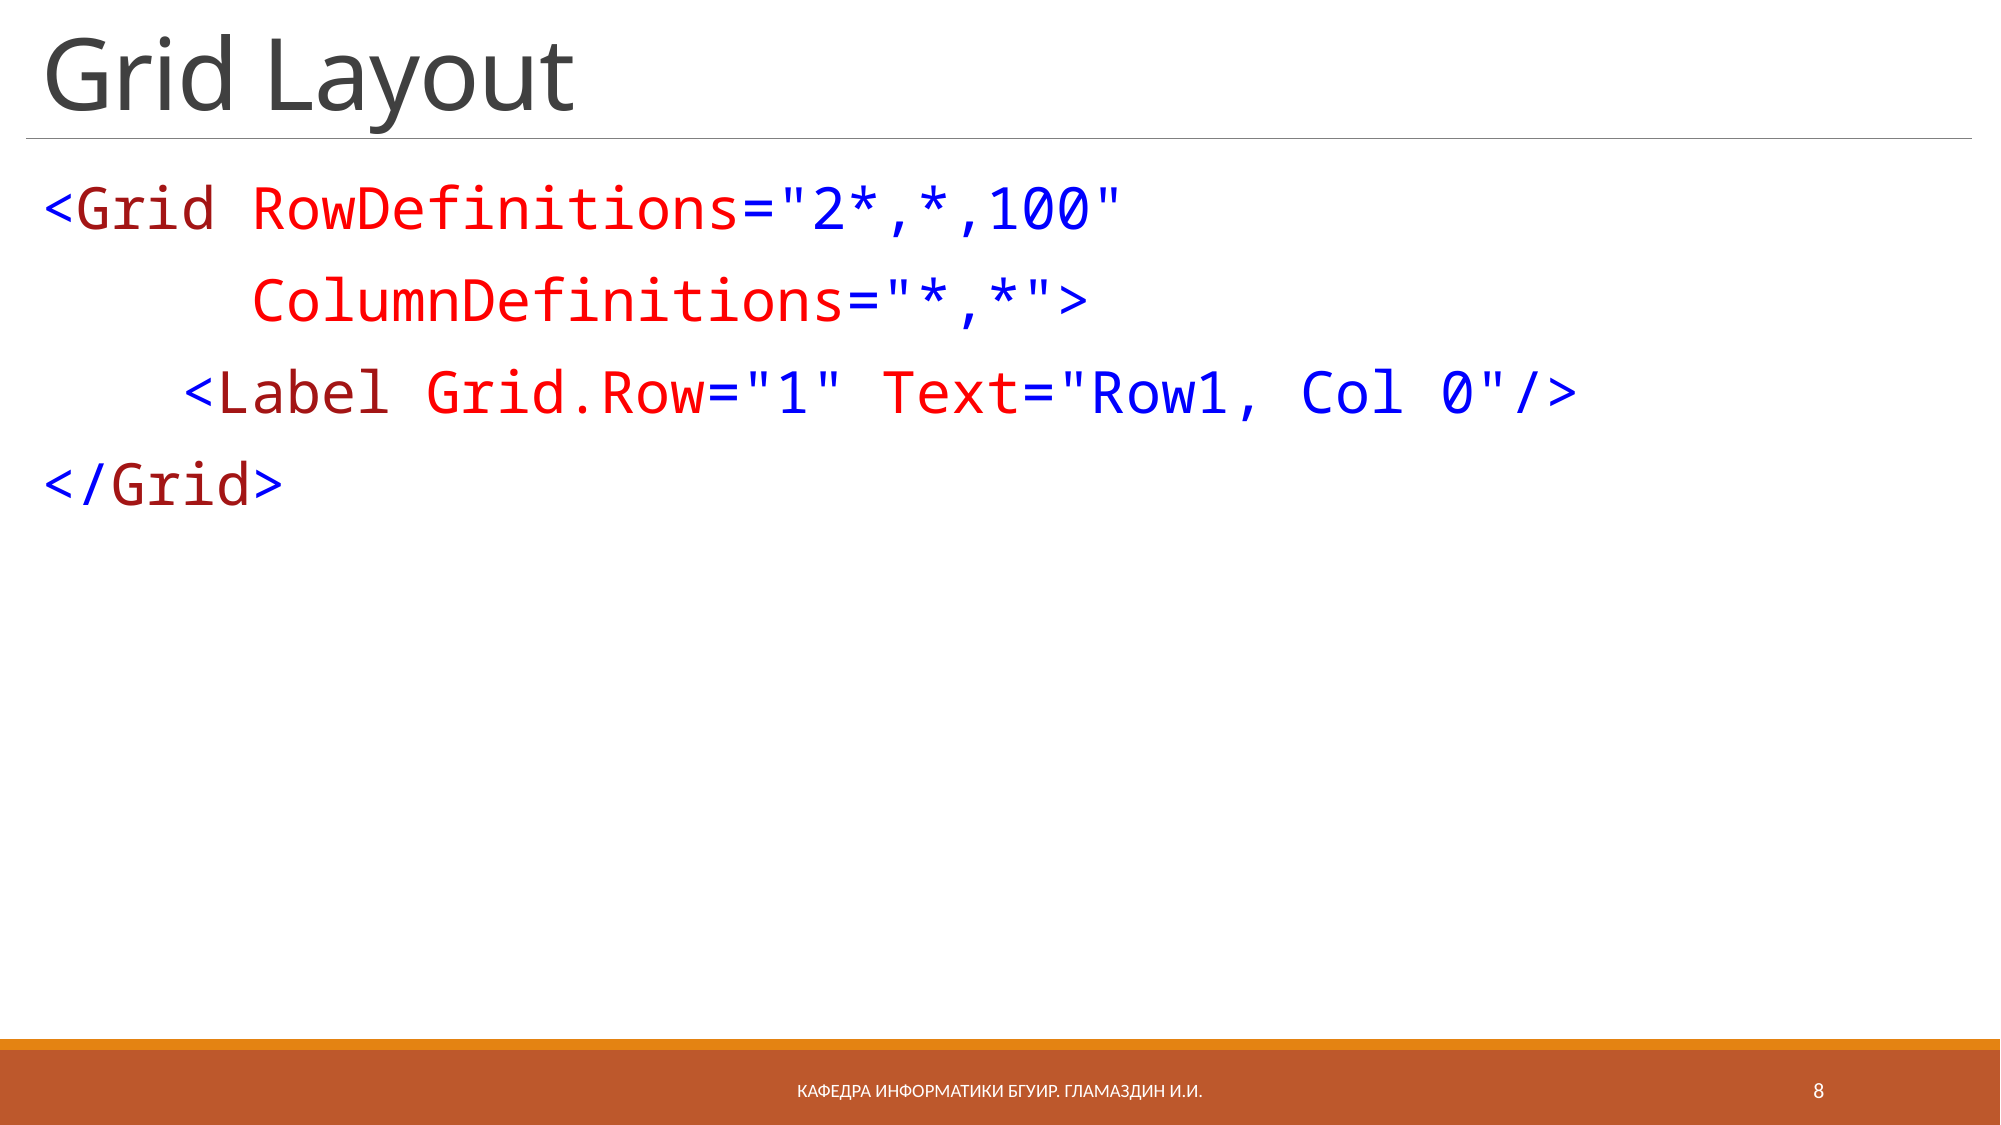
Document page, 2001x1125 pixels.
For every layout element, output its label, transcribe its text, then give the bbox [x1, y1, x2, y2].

list <Grid RowDefinitions="2*,*,100" ColumnDefinitions="*,*"> <Label Grid.Row="1" Text="Row1, Col 0"/> </Grid> [25, 171, 1972, 1034]
title Grid Layout [25, 14, 1972, 139]
footer Кафедра информатики бгуир. Гламаздин И.и. [604, 1059, 1396, 1120]
slide_number 8 [1624, 1059, 1840, 1120]
